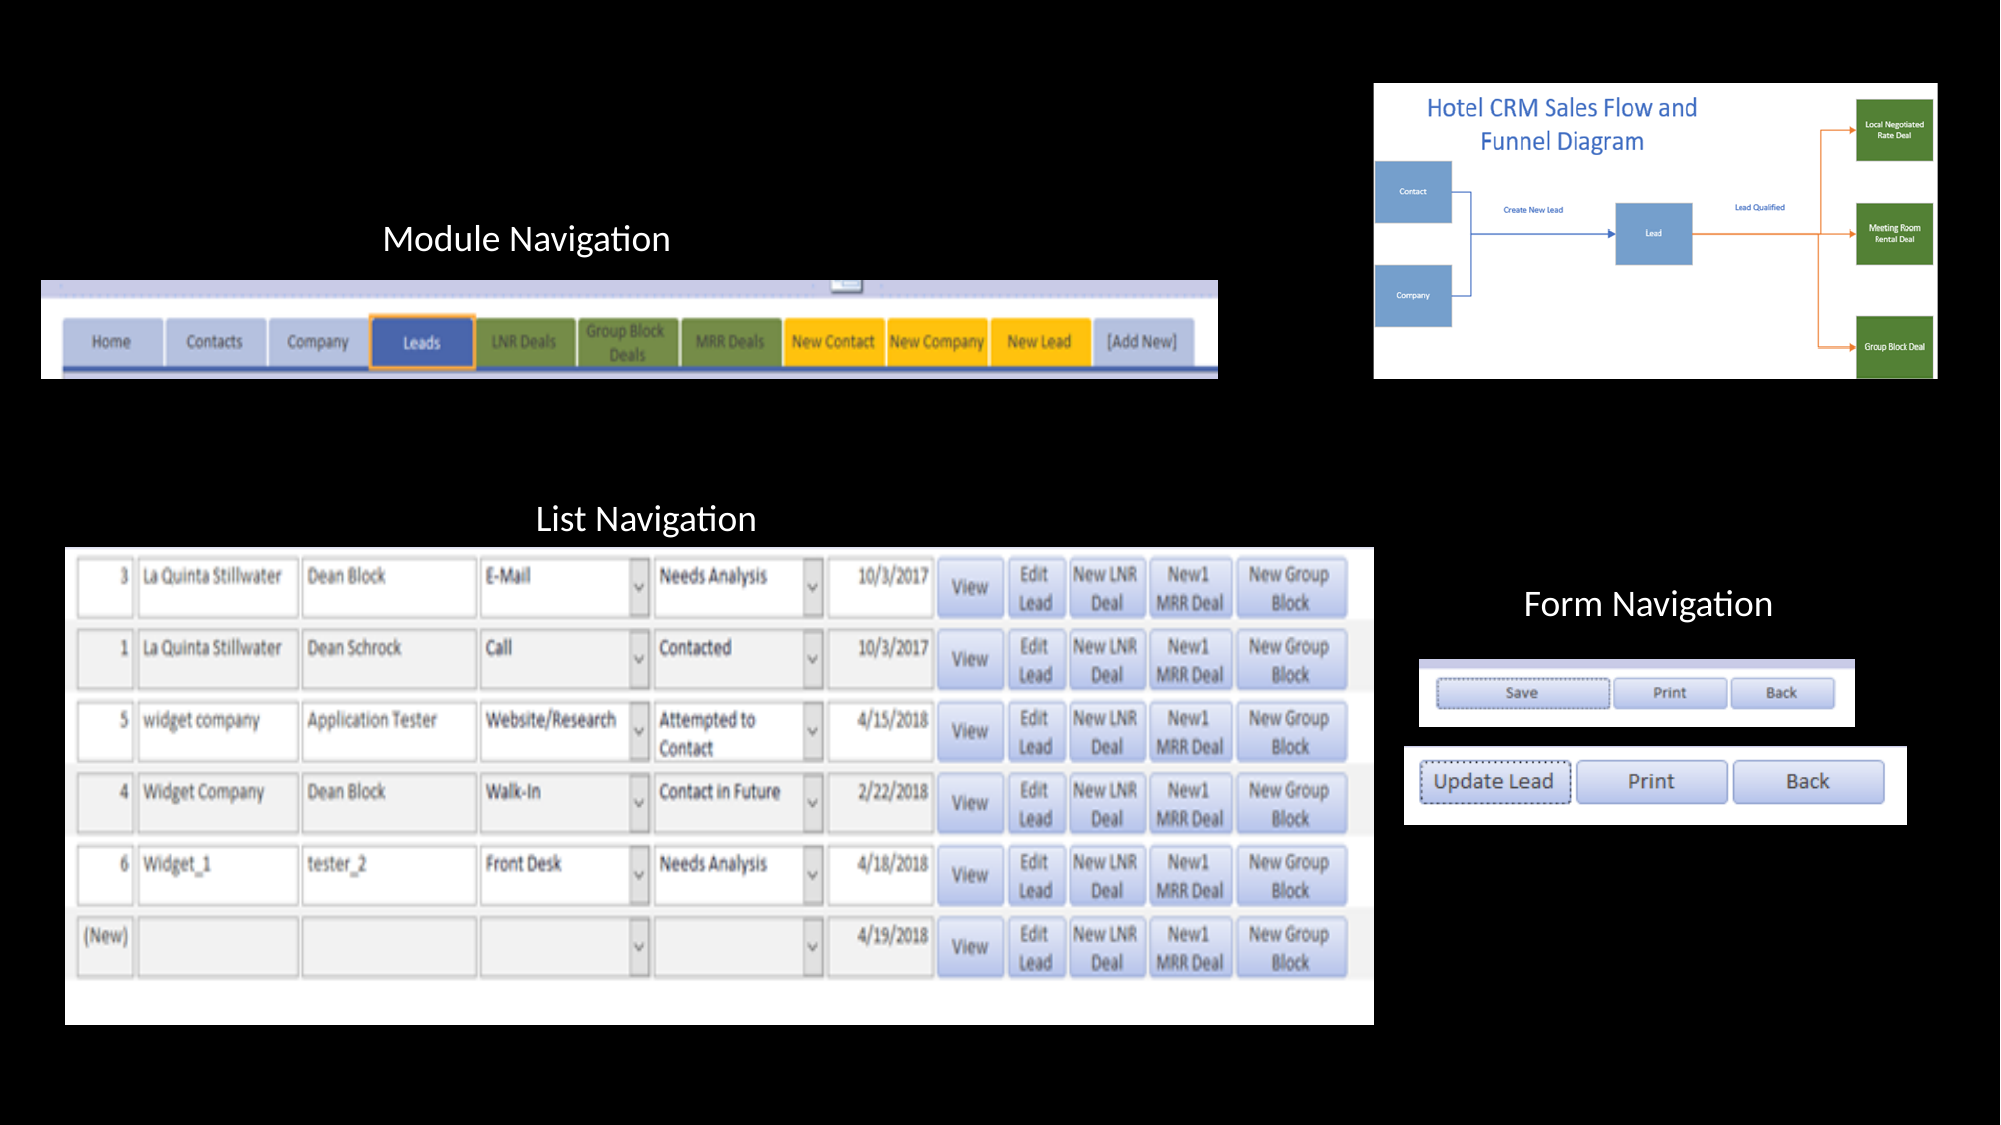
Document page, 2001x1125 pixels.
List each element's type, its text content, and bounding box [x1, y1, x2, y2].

text_box Form Navigation [1509, 571, 1907, 631]
picture [1373, 83, 1938, 379]
picture [1404, 746, 1907, 825]
picture [41, 280, 1218, 379]
picture [65, 547, 1374, 1025]
picture [1419, 659, 1855, 727]
text_box List Navigation [521, 486, 919, 547]
text_box Module Navigation [367, 206, 697, 267]
